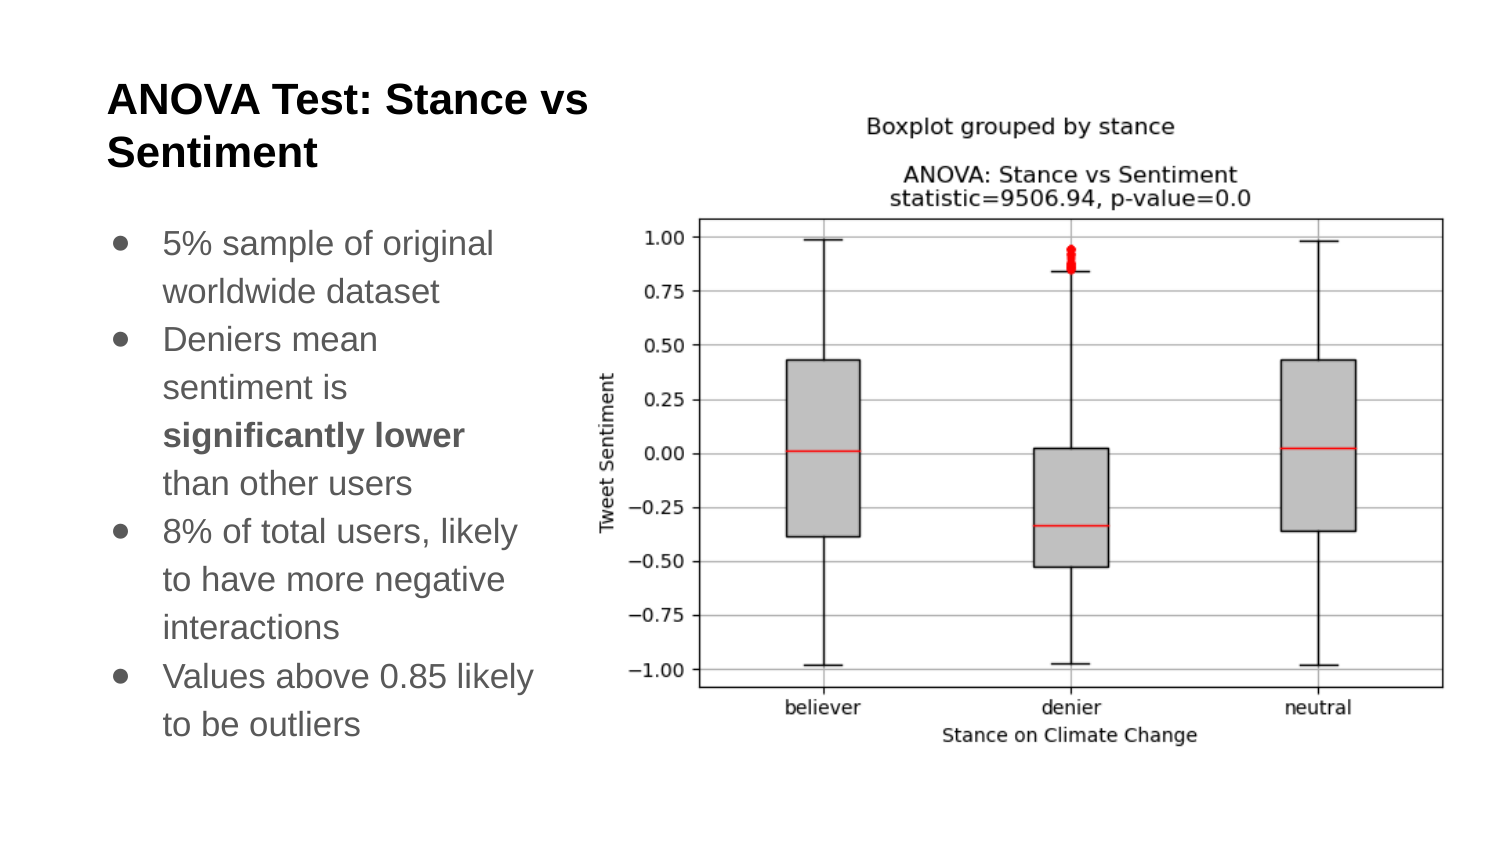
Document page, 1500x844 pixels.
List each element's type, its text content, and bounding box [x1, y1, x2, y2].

list 5% sample of original worldwide dataset Deniers mean sentiment is significantly lower than other users 8% of total users, likely to have more negative interactions Values above 0.85 likely to be outliers [77, 199, 550, 759]
picture [579, 104, 1463, 767]
text_box ANOVA Test: Stance vs Sentiment [91, 55, 764, 191]
